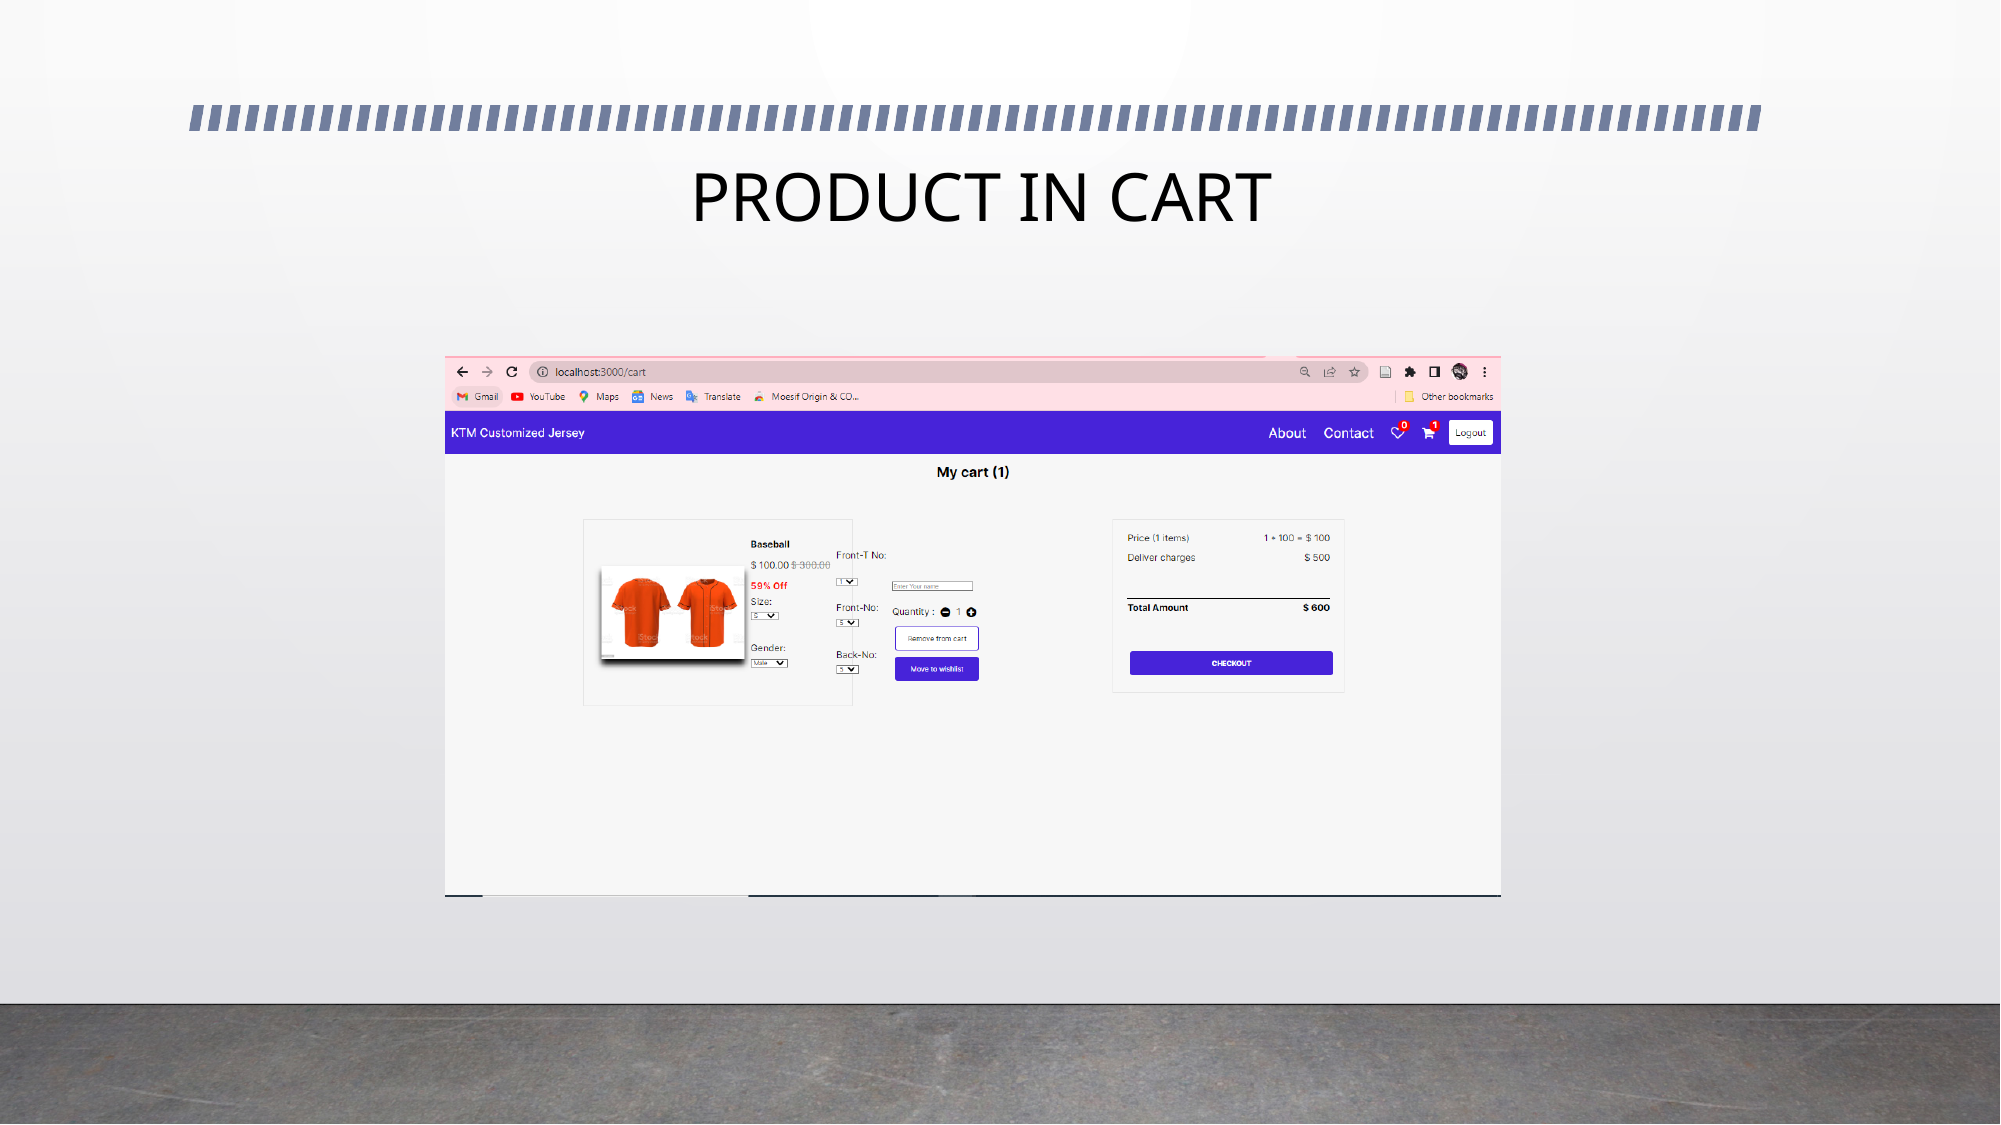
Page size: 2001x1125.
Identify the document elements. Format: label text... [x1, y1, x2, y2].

title PRODUCT IN CART [185, 156, 1761, 329]
picture [0, 1004, 2000, 1124]
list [444, 355, 1502, 897]
